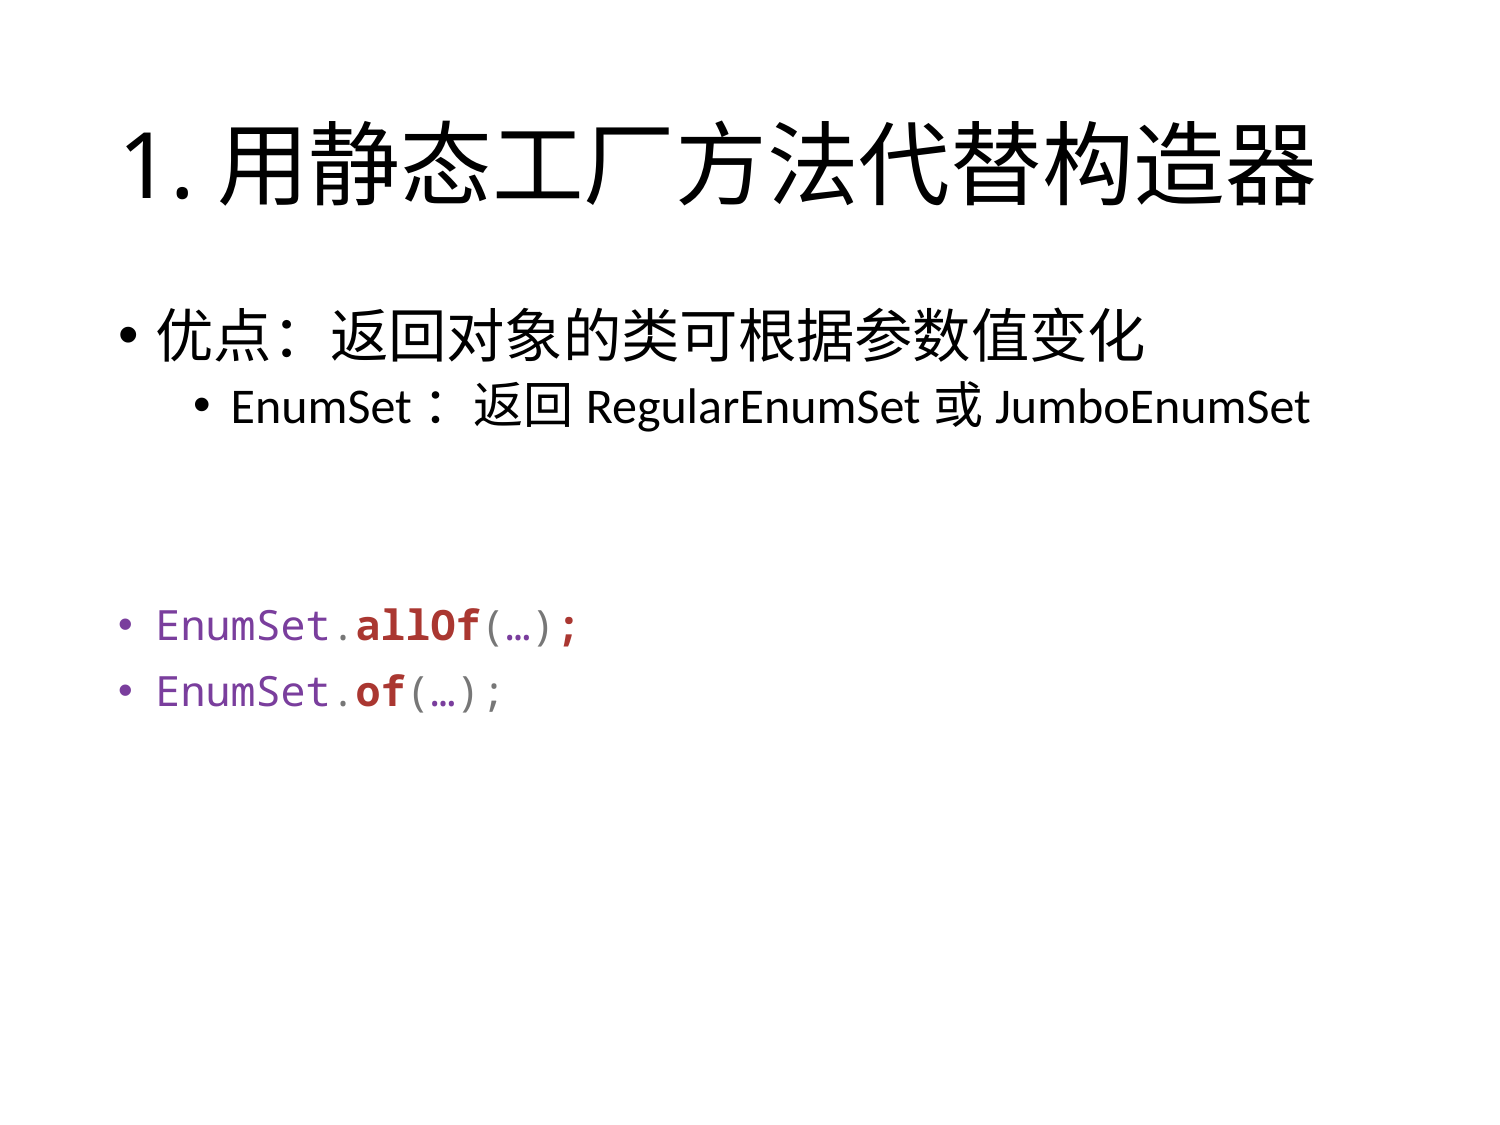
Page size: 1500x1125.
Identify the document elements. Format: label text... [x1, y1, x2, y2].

list 优点：返回对象的类可根据参数值变化 EnumSet：返回RegularEnumSet或JumboEnumSet EnumSet.allOf(…); EnumSet.of(…); [103, 299, 1397, 1014]
title 1.用静态工厂方法代替构造器 [103, 59, 1397, 278]
